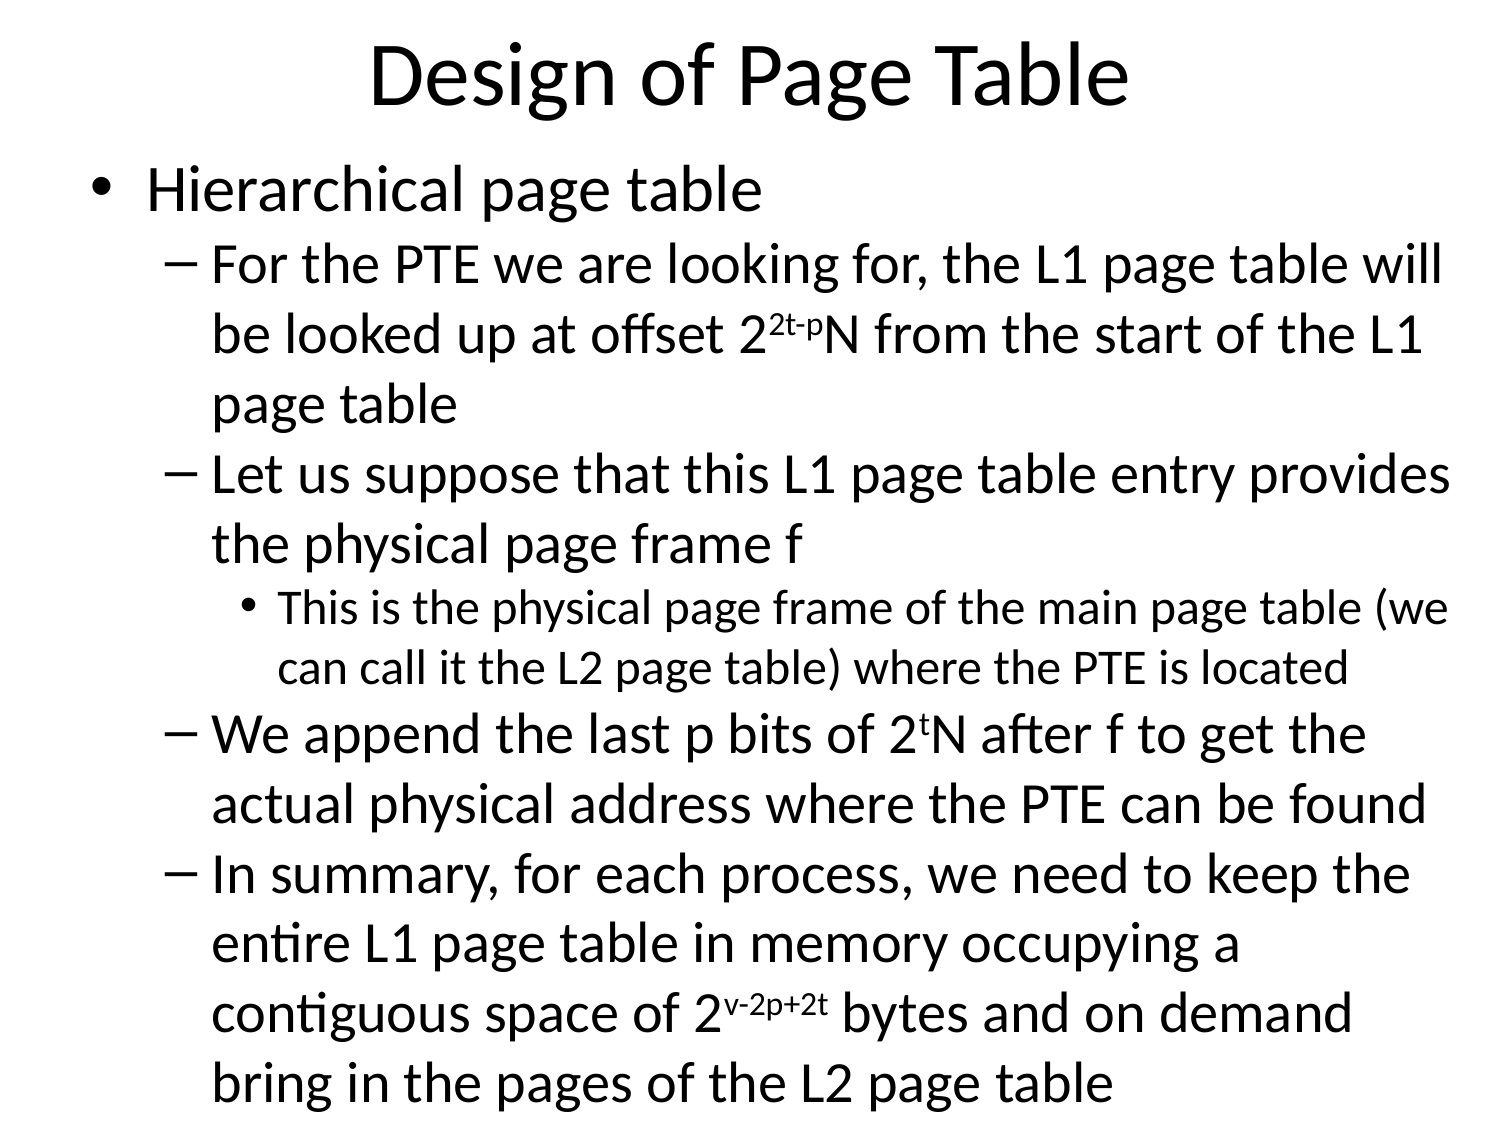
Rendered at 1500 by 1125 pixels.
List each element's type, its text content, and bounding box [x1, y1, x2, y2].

text_box Design of Page Table [0, 0, 1500, 138]
text_box Hierarchical page table For the PTE we are looking for, the L1 page table will be looked up at offset 22t-pN from the start of the L1 page table Let us suppose that this L1 page table entry provides the physical page frame f This is the physical page frame of the main page table (we can call it the L2 page table) where the PTE is located We append the last p bits of 2tN after f to get the actual physical address where the PTE can be found In summary, for each process, we need to keep the entire L1 page table in memory occupying a contiguous space of 2v-2p+2t bytes and on demand bring in the pages of the L2 page table [75, 137, 1500, 1125]
